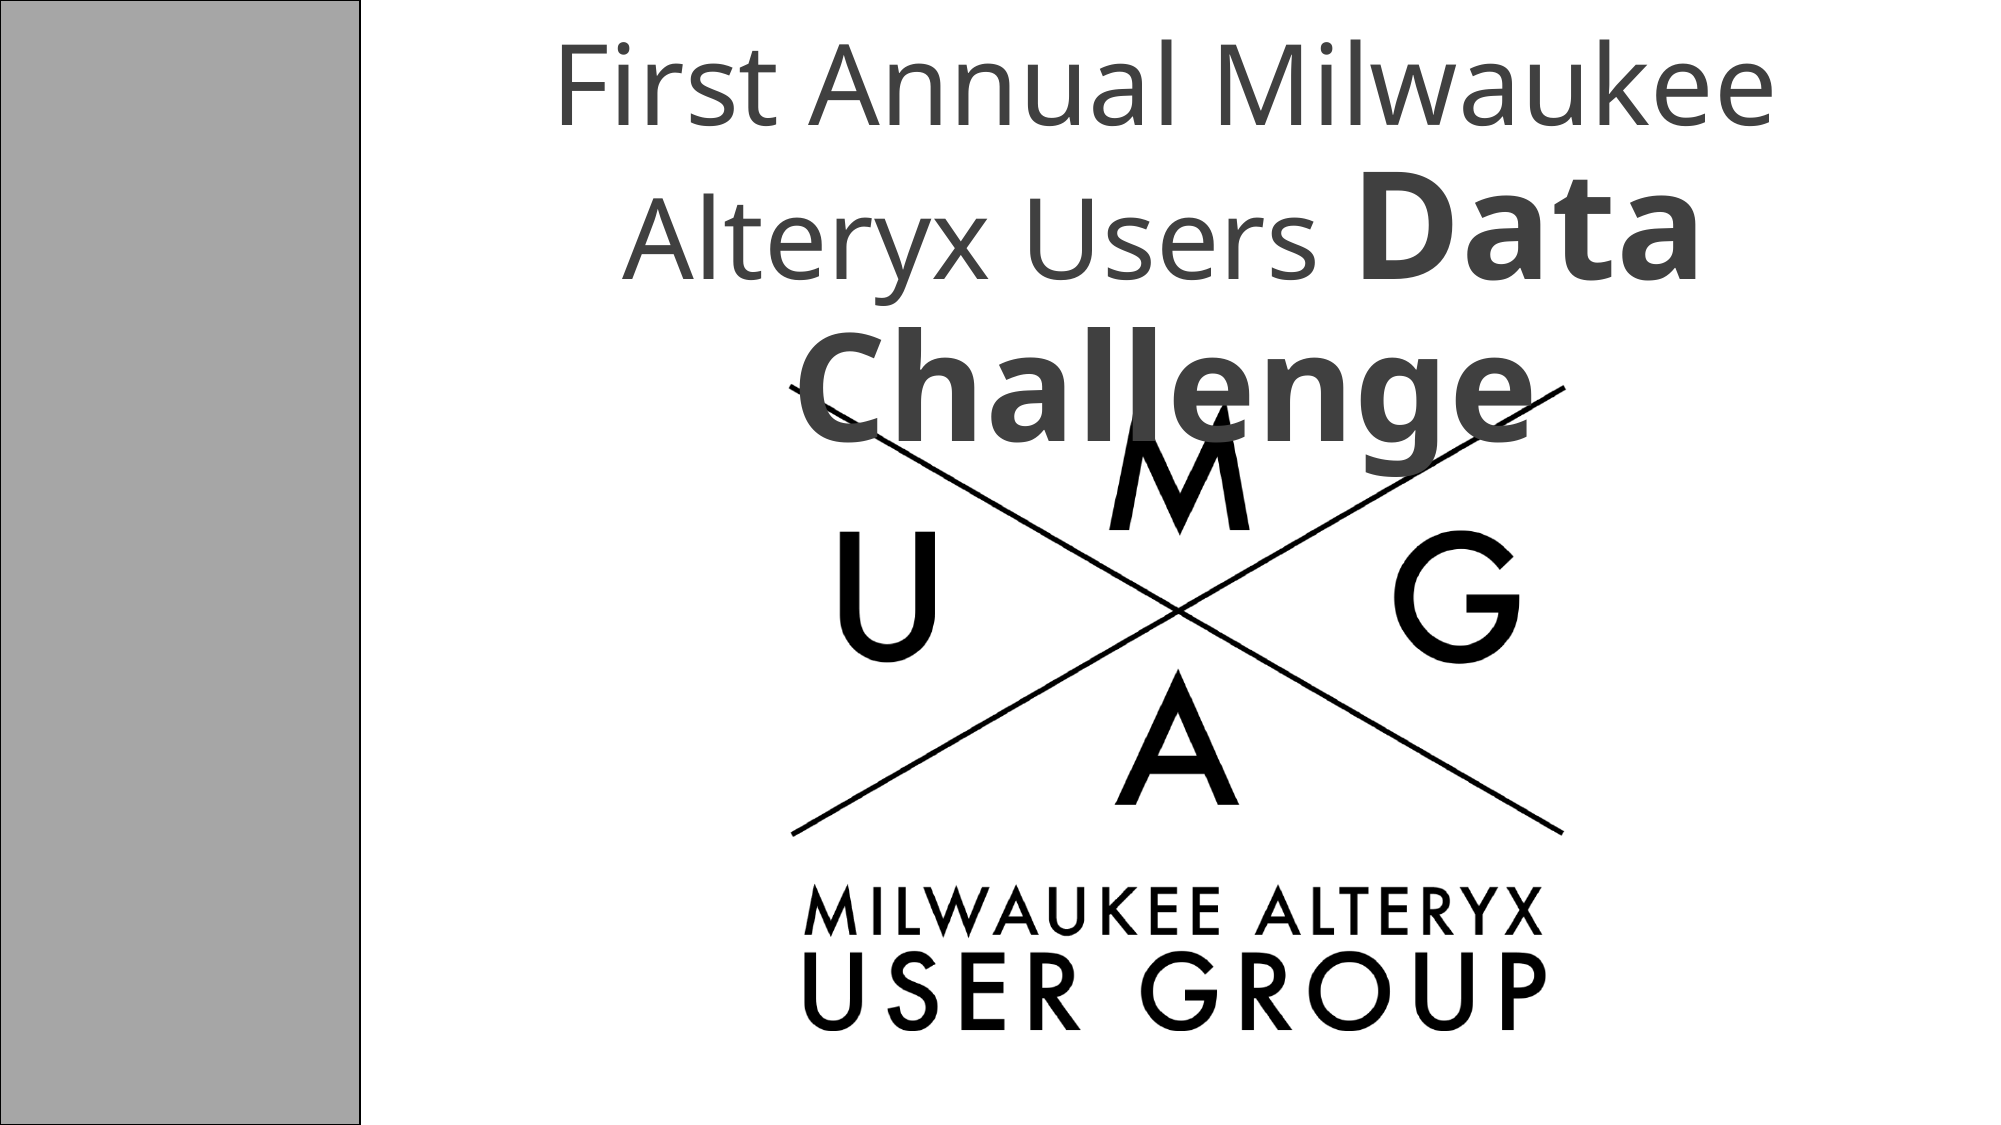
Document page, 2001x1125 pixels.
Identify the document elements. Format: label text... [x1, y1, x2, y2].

text_box [0, 0, 361, 1125]
picture [783, 382, 1569, 1031]
text_box First Annual Milwaukee Alteryx Users Data Challenge [361, 21, 1991, 340]
